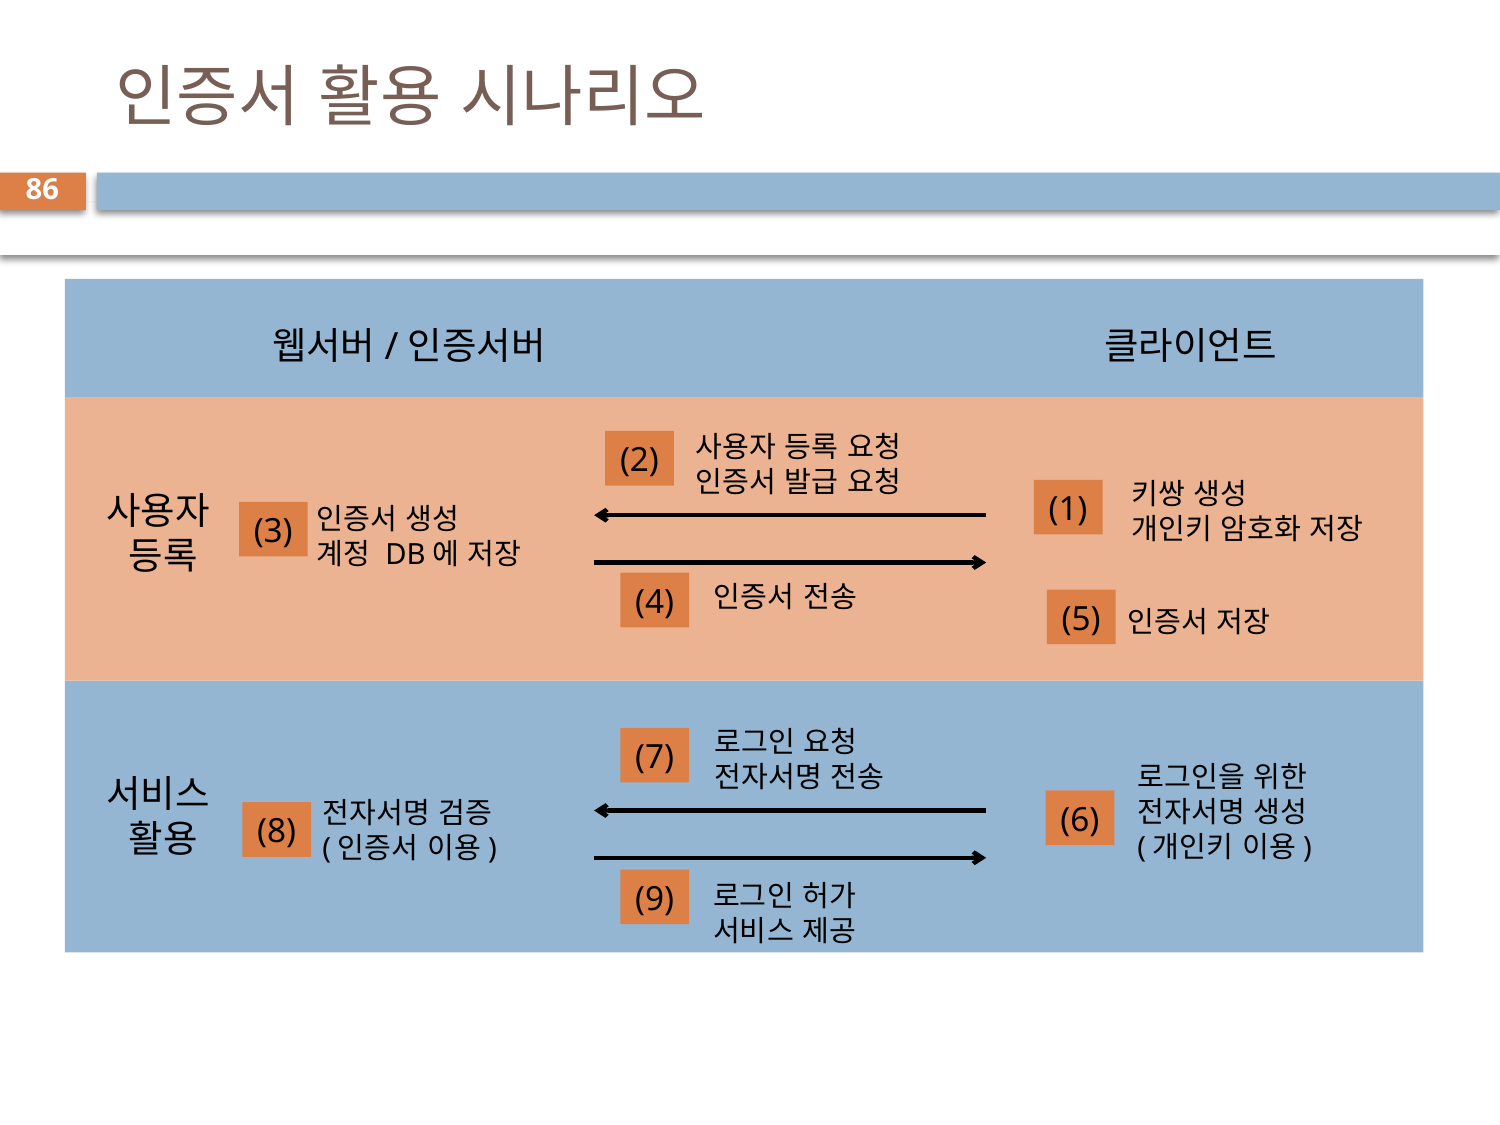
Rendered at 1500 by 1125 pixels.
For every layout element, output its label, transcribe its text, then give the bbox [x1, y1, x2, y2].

text_box 클라이언트 [1089, 314, 1292, 375]
text_box [63, 277, 1425, 399]
text_box (9) [620, 869, 690, 925]
text_box (1) [1033, 479, 1103, 535]
text_box 인증서 저장 [1112, 596, 1294, 646]
text_box 로그인 요청 전자서명 전송 [699, 715, 900, 801]
text_box 전자서명 검증 (인증서 이용) [307, 786, 512, 872]
text_box 인증서 전송 [699, 573, 881, 621]
title 인증서 활용 시나리오 [100, 37, 1438, 149]
text_box [63, 399, 1425, 682]
text_box (7) [620, 727, 690, 783]
text_box (2) [605, 430, 674, 486]
text_box 키쌍 생성 개인키 암호화 저장 [1116, 467, 1379, 553]
text_box 인증서 생성 계정 DB에 저장 [301, 492, 537, 578]
text_box [63, 682, 1425, 954]
text_box (5) [1046, 589, 1116, 645]
slide_number 86 [0, 170, 87, 211]
text_box 로그인 허가 서비스 제공 [698, 869, 872, 955]
text_box (8) [242, 802, 312, 857]
text_box (6) [1045, 790, 1115, 846]
text_box 서비스 활용 [91, 762, 236, 867]
text_box (4) [620, 573, 690, 628]
text_box (3) [239, 501, 308, 557]
text_box 로그인을 위한 전자서명 생성 (개인키 이용) [1122, 751, 1327, 872]
text_box 사용자 등록 요청 인증서 발급 요청 [680, 420, 917, 506]
text_box 웹서버/인증서버 [257, 314, 561, 375]
text_box 사용자 등록 [91, 479, 236, 585]
